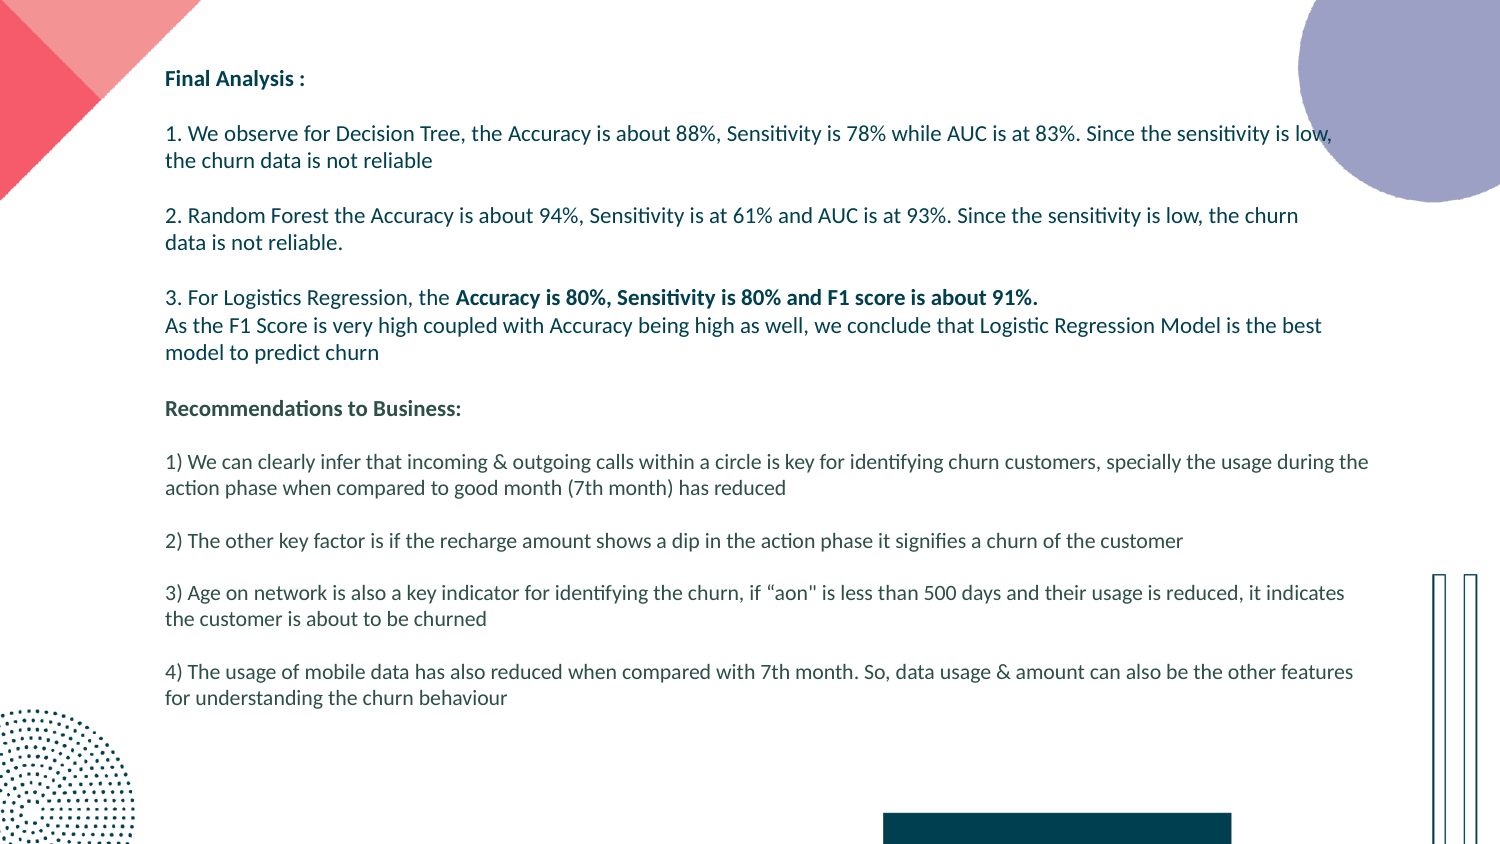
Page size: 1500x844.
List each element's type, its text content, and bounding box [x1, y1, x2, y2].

picture [0, 0, 1500, 844]
text_box Final Analysis : 1. We observe for Decision Tree, the Accuracy is about 88%, Sensitivity is 78% while AUC is at 83%. Since the sensitivity is low, the churn data is not reliable 2. Random Forest the Accuracy is about 94%, Sensitivity is at 61% and AUC is at 93%. Since the sensitivity is low, the churn data is not reliable. 3. For Logistics Regression, the Accuracy is 80%, Sensitivity is 80% and F1 score is about 91%. As the F1 Score is very high coupled with Accuracy being high as well, we conclude that Logistic Regression Model is the best model to predict churn [150, 55, 1351, 373]
text_box Recommendations to Business: 1) We can clearly infer that incoming & outgoing calls within a circle is key for identifying churn customers, specially the usage during the action phase when compared to good month (7th month) has reduced 2) The other key factor is if the recharge amount shows a dip in the action phase it signifies a churn of the customer 3) Age on network is also a key indicator for identifying the churn, if “aon" is less than 500 days and their usage is reduced, it indicates the customer is about to be churned 4) The usage of mobile data has also reduced when compared with 7th month. So, data usage & amount can also be the other features for understanding the churn behaviour [150, 386, 1388, 718]
